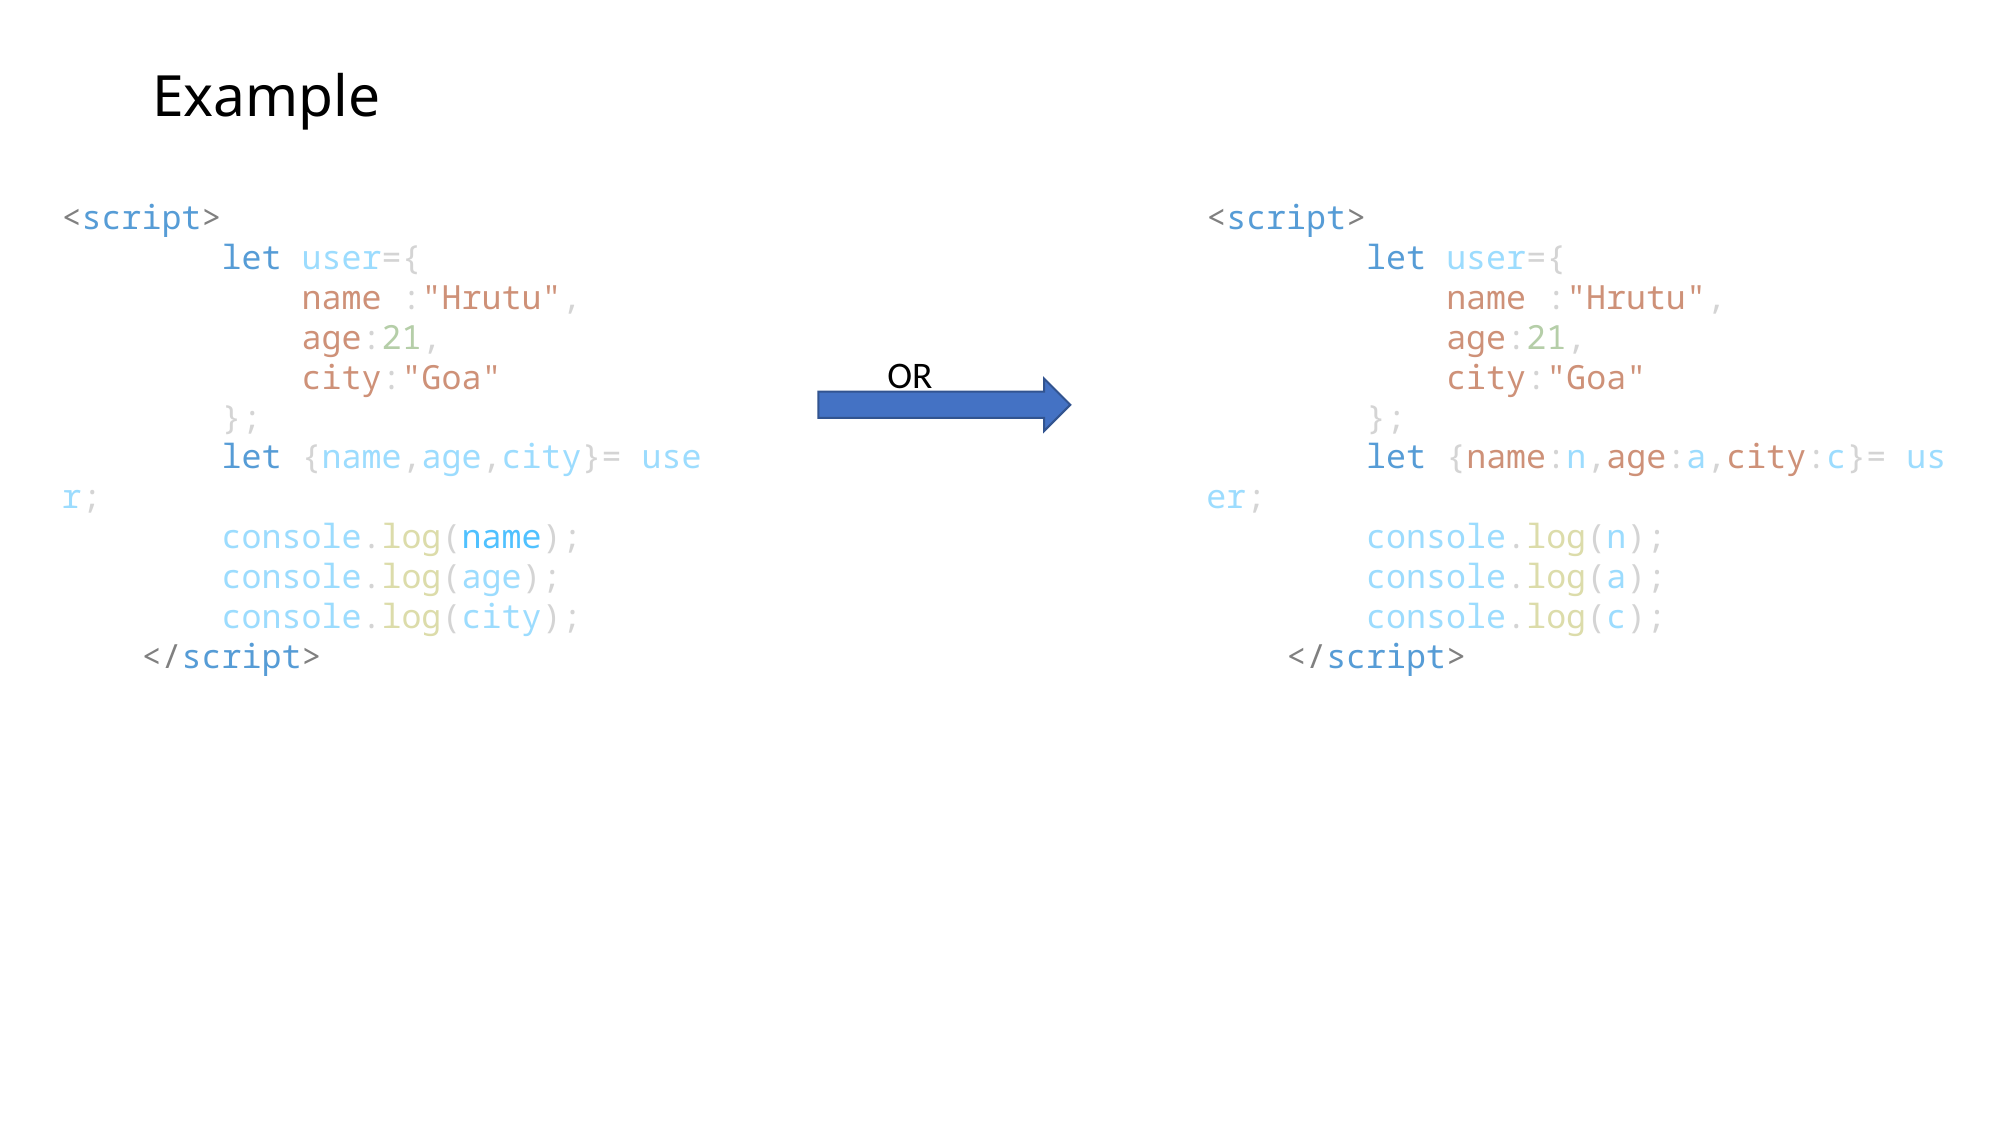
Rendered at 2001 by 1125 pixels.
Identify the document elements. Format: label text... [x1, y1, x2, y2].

text_box OR [872, 343, 948, 404]
title Example [137, 59, 1863, 137]
text_box <script> let user={ name :"Hrutu", age:21, city:"Goa" }; let {name:n,age:a,city:c}= user; console.log(n); console.log(a); console.log(c); </script> [1191, 188, 1974, 683]
text_box [817, 376, 1072, 434]
text_box <script> let user={ name :"Hrutu", age:21, city:"Goa" }; let {name,age,city}= user; console.log(name); console.log(age); console.log(city); </script> [46, 188, 729, 683]
